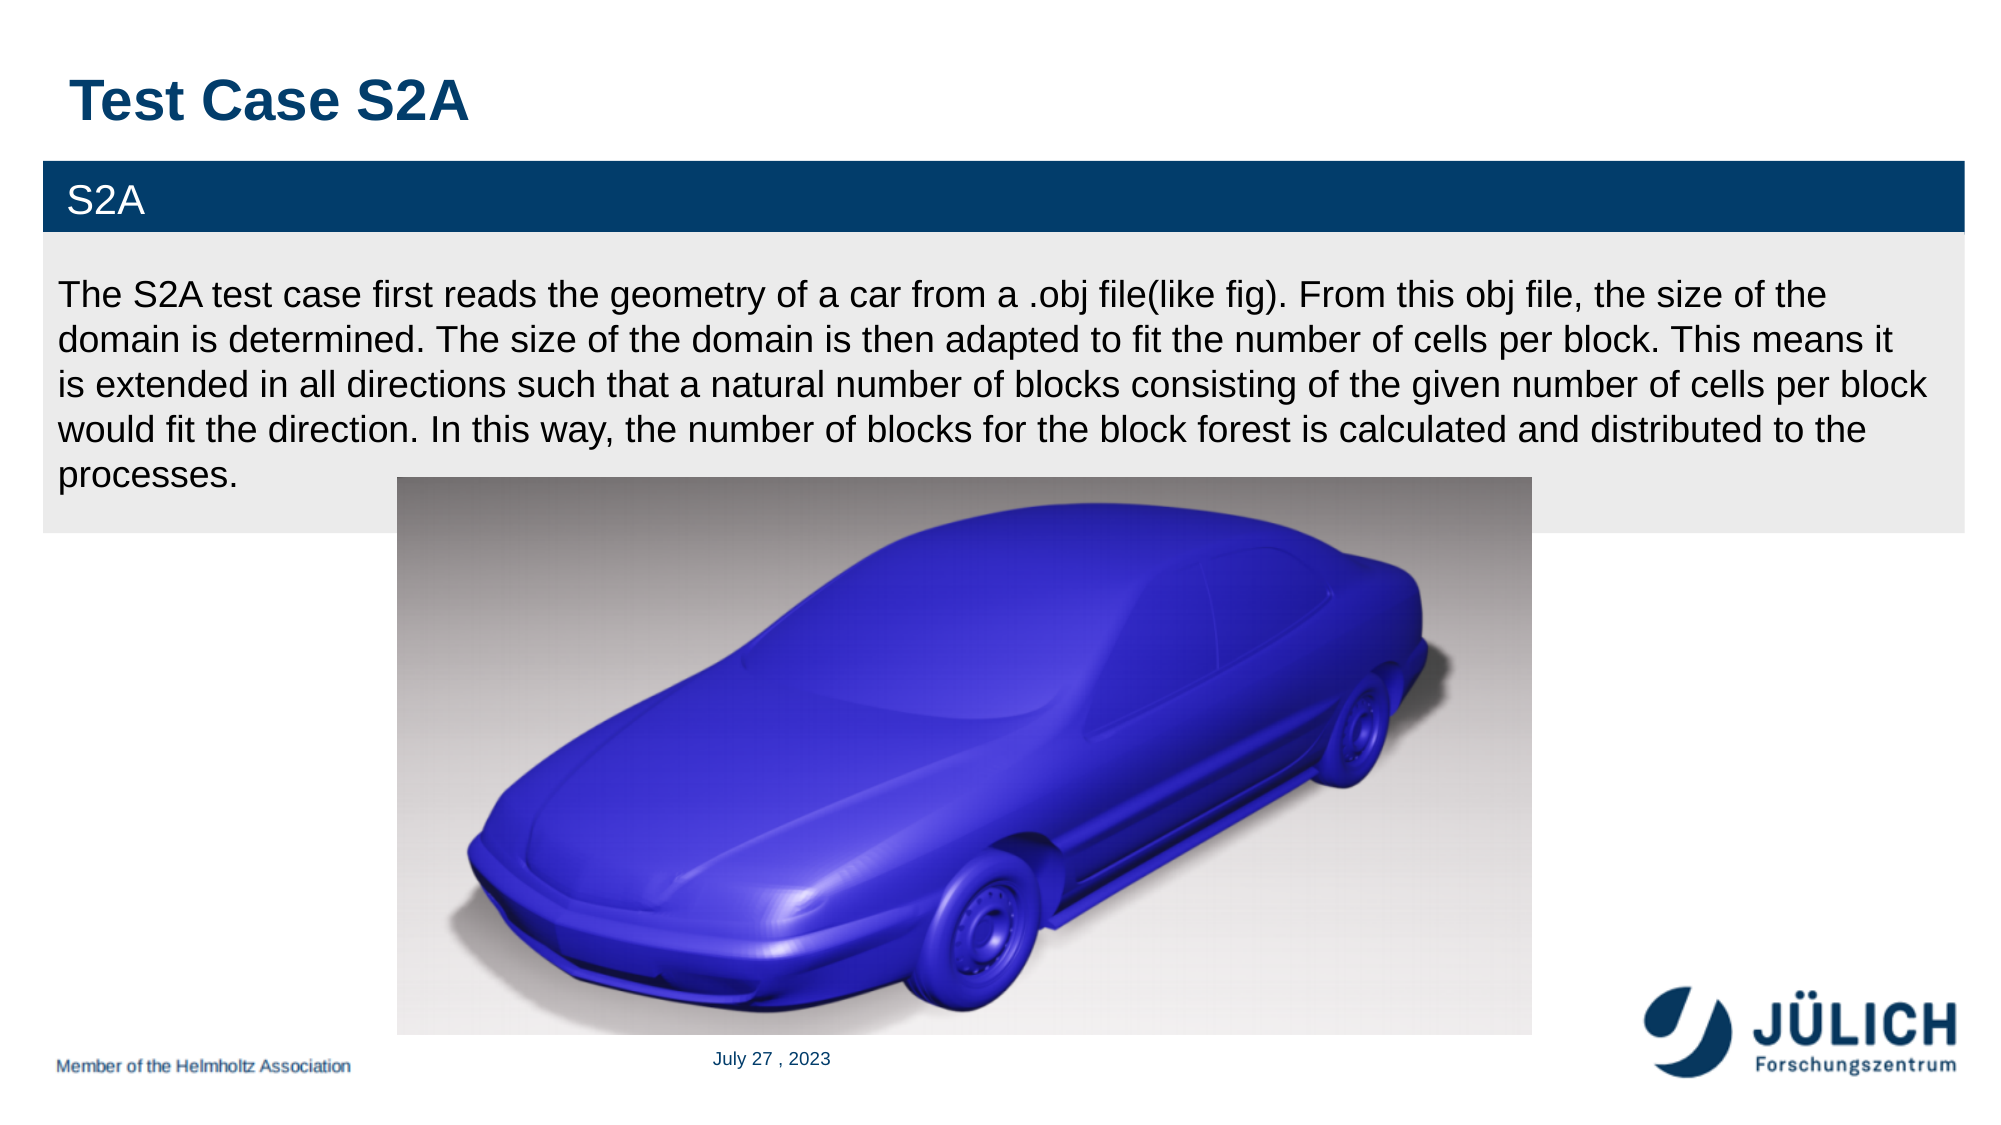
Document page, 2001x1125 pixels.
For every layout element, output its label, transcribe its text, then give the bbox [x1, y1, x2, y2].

text_box S2A [42, 160, 1966, 231]
text_box The S2A test case first reads the geometry of a car from a .obj file(like fig). From this obj file, the size of the domain is determined. The size of the domain is then adapted to fit the number of cells per block. This means it is extended in all directions such that a natural number of blocks consisting of the given number of cells per block would fit the direction. In this way, the number of blocks for the block forest is calculated and distributed to the processes. [42, 231, 1966, 534]
picture [2, 477, 1999, 1122]
text_box Test Case S2A [54, 54, 1534, 140]
